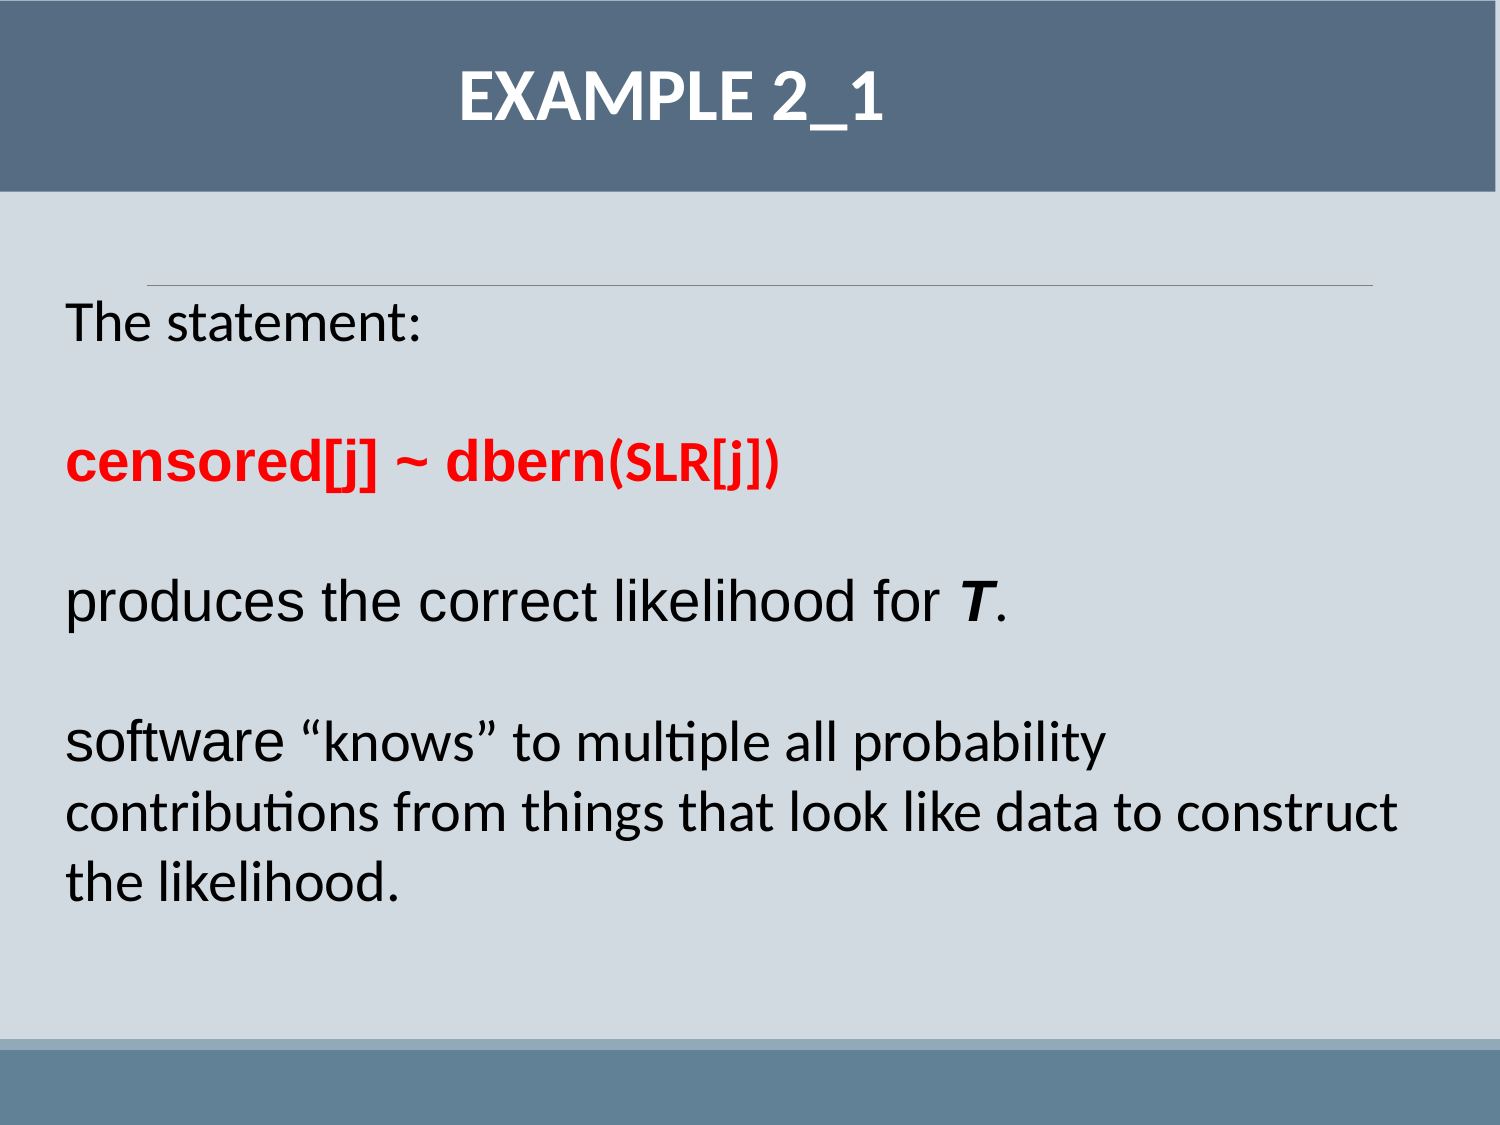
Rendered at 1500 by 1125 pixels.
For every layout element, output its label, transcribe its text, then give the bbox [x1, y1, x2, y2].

text_box The statement: censored[j] ~ dbern(SLR[j]) produces the correct likelihood for T. software “knows” to multiple all probability contributions from things that look like data to construct the likelihood. [50, 205, 1432, 1069]
text_box [0, 0, 1496, 192]
text_box EXAMPLE 2_1 [50, 37, 1294, 144]
